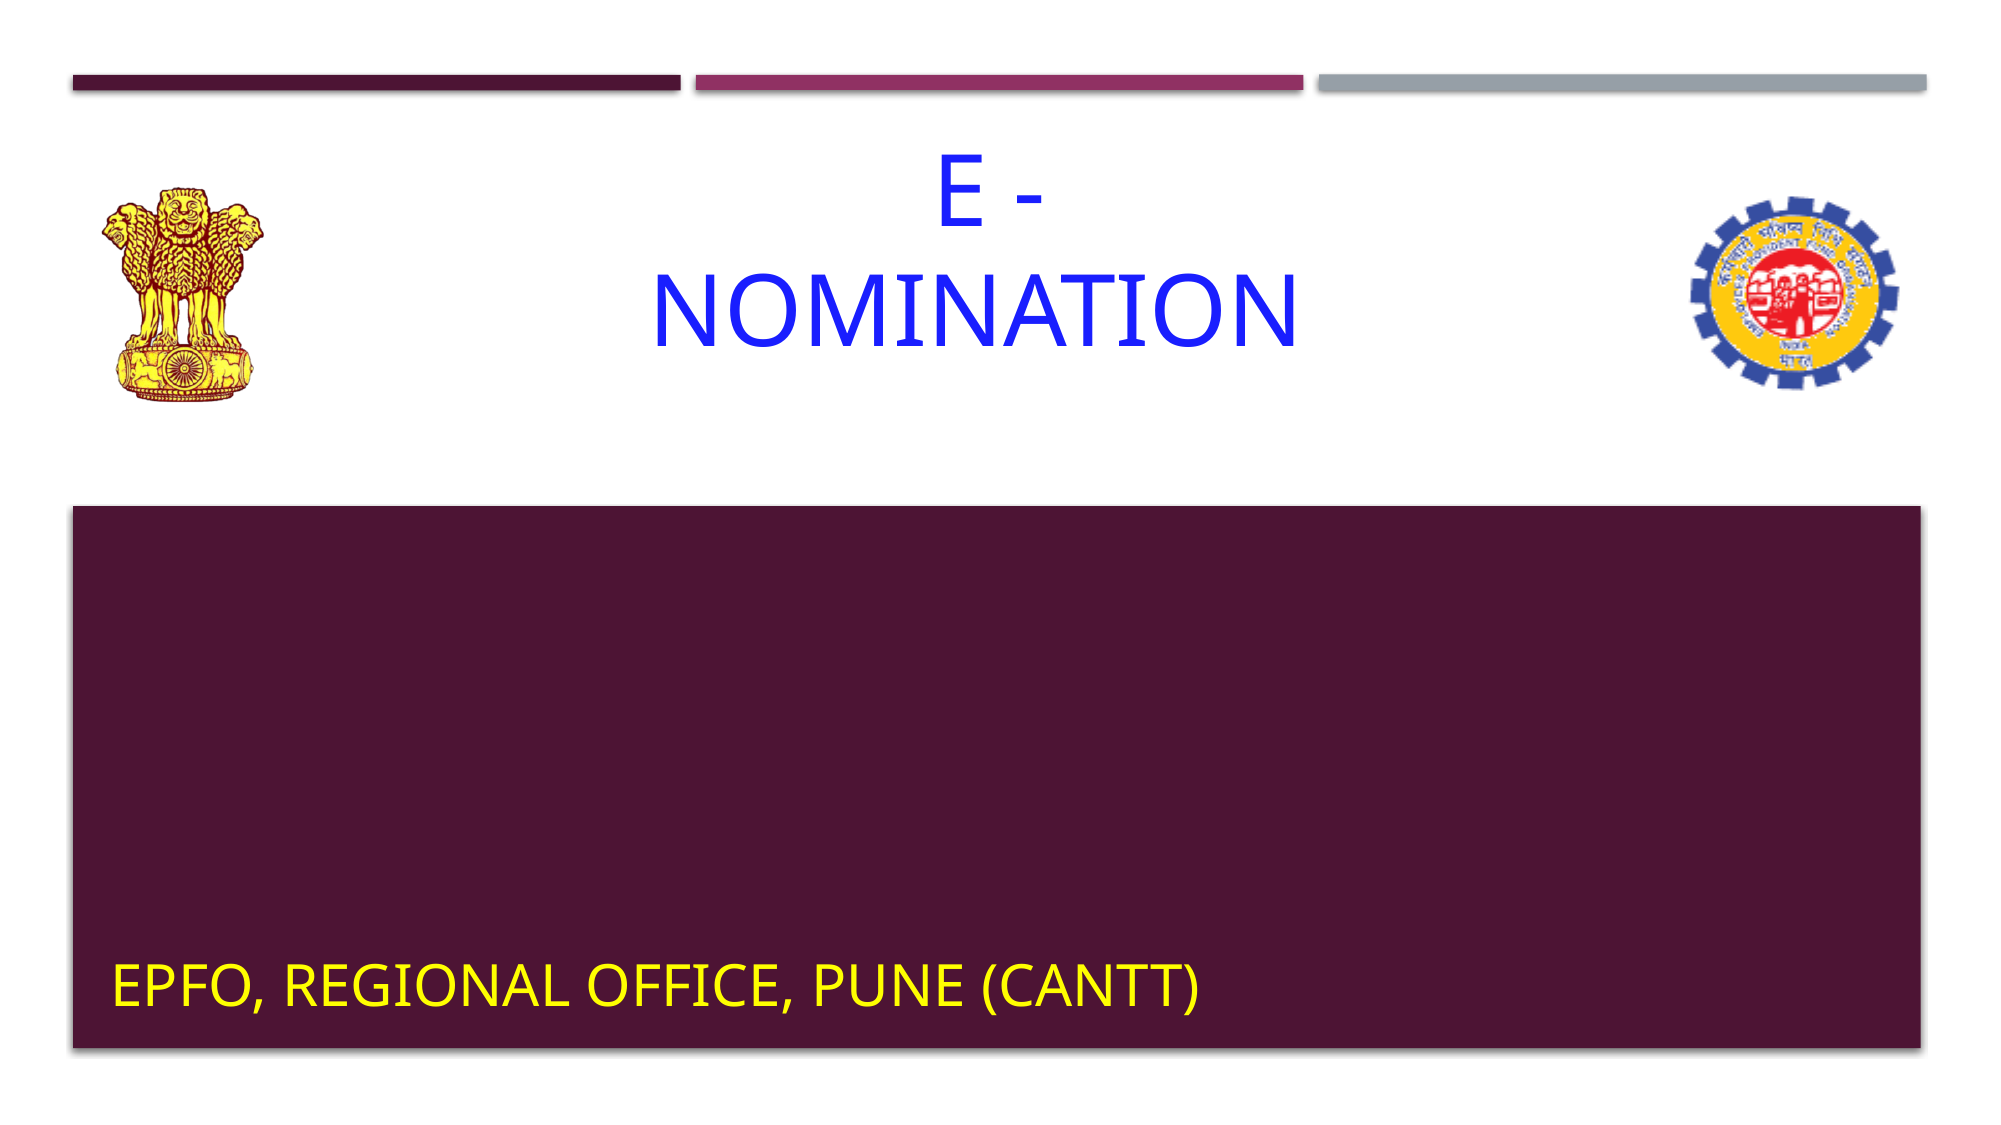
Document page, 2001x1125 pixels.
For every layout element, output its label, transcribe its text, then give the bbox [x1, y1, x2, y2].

title E - Nomination [581, 227, 1398, 374]
picture [76, 183, 290, 408]
subtitle EPFO, REGIONAL OFFICE, Pune (cantt) [95, 940, 1247, 1038]
picture [1682, 183, 1906, 418]
